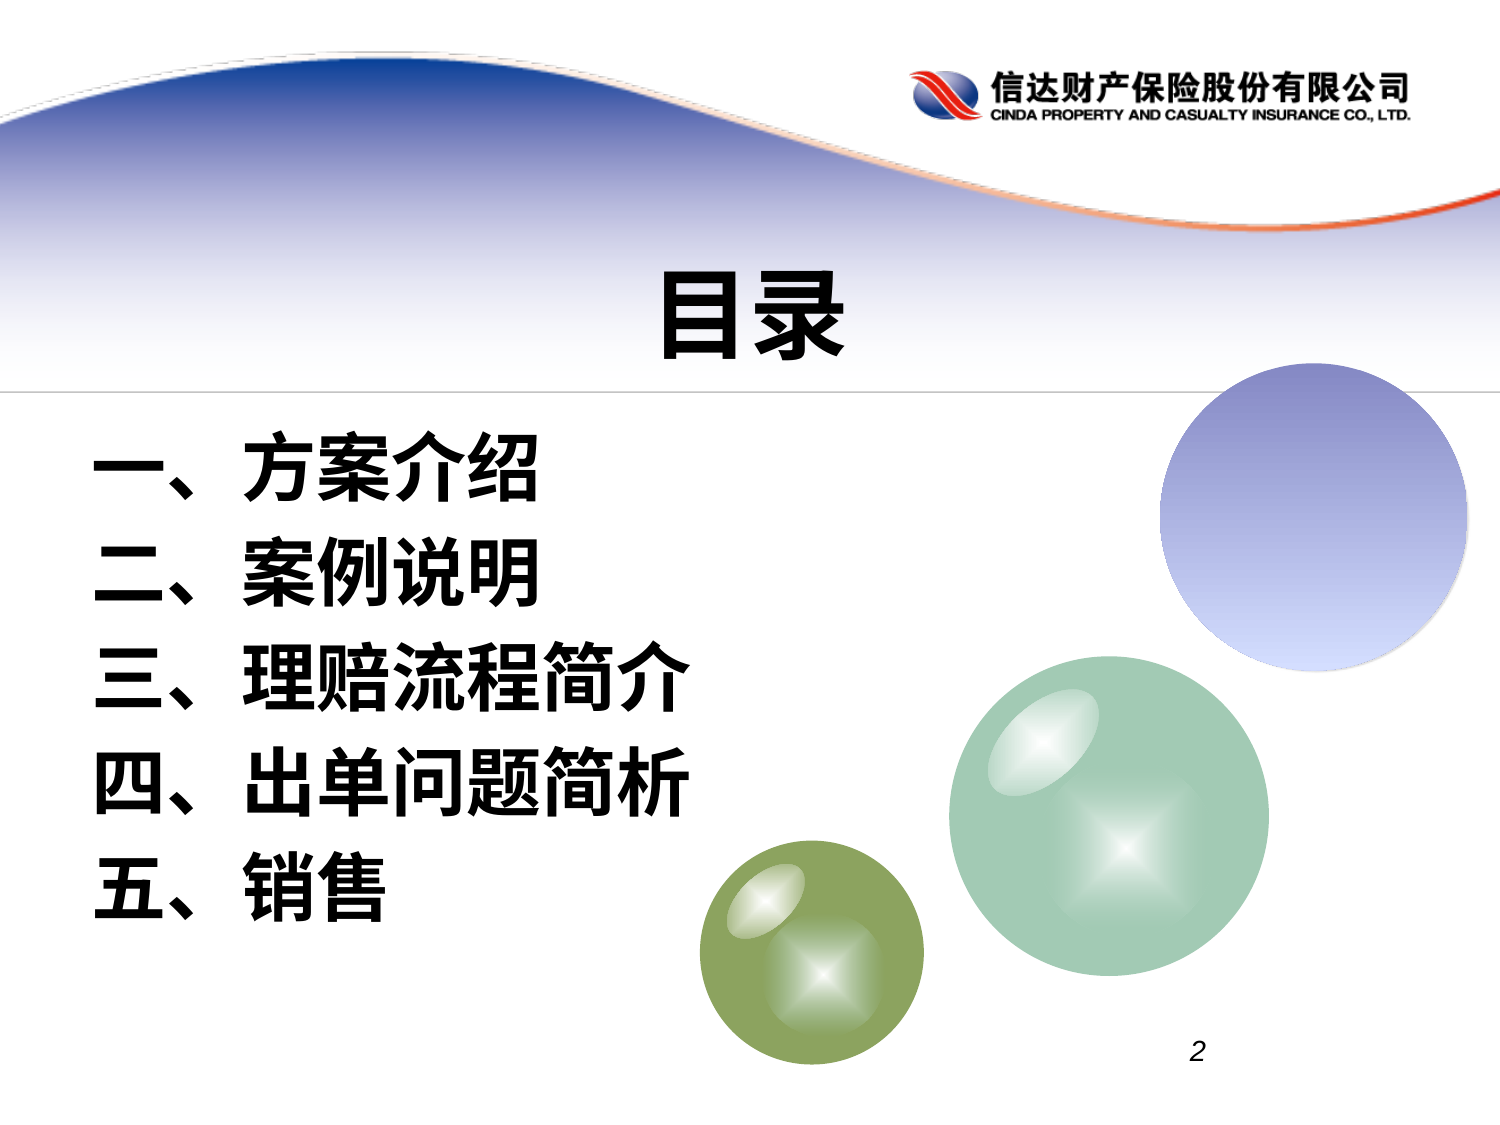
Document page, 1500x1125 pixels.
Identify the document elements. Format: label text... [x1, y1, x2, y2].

text_box [187, 175, 1313, 671]
text_box [1160, 363, 1468, 671]
slide_number 2 [1175, 1024, 1500, 1103]
list 目录 一、方案介绍 二、案例说明 三、理赔流程简介 四、出单问题简析 五、销售 [76, 243, 1424, 1006]
picture [0, 0, 1500, 536]
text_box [699, 840, 924, 1065]
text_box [949, 656, 1269, 977]
